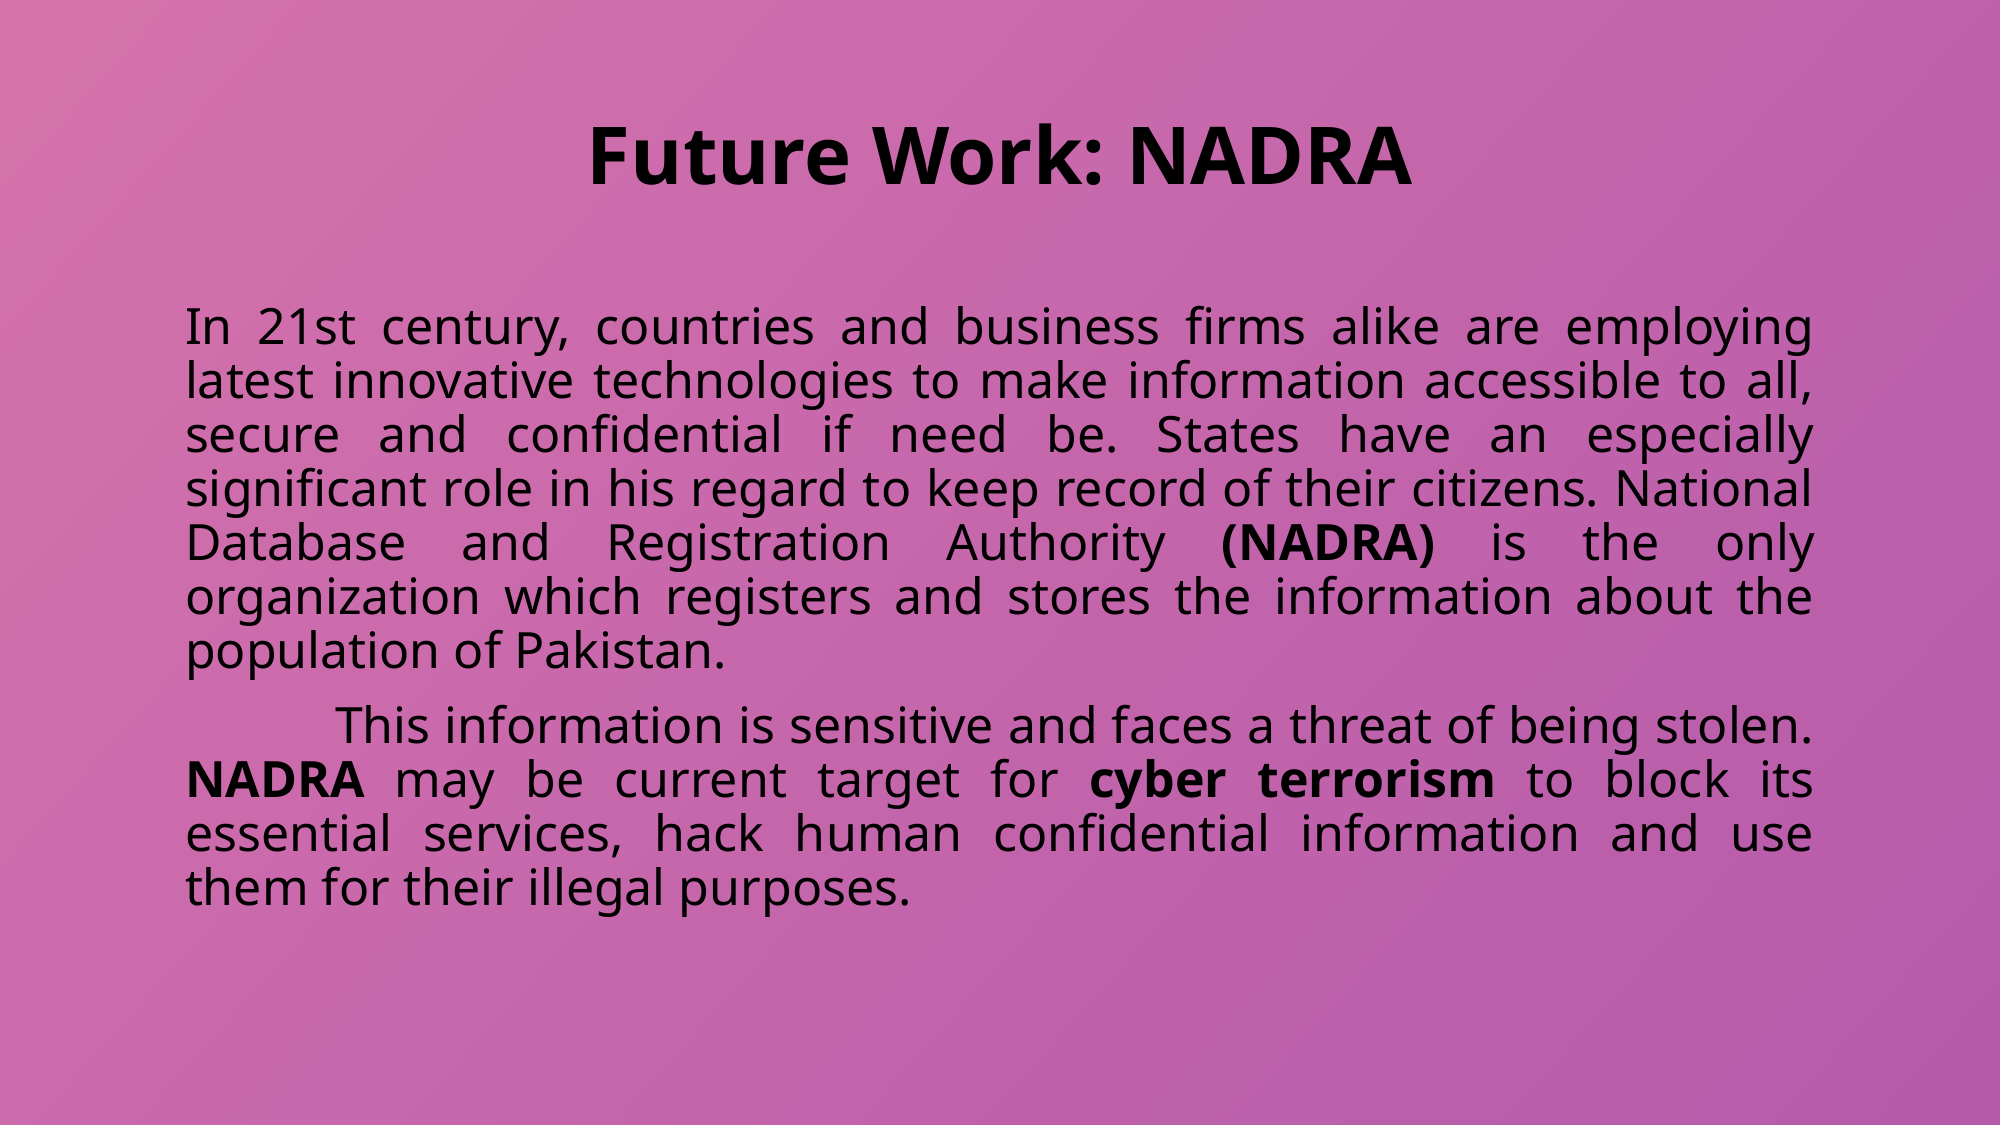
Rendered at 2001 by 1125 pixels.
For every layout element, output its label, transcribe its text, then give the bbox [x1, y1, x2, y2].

title Future Work: NADRA [570, 68, 1430, 250]
list In 21st century, countries and business firms alike are employing latest innovative technologies to make information accessible to all, secure and confidential if need be. States have an especially significant role in his regard to keep record of their citizens. National Database and Registration Authority (NADRA) is the only organization which registers and stores the information about the population of Pakistan. This information is sensitive and faces a threat of being stolen. NADRA may be current target for cyber terrorism to block its essential services, hack human confidential information and use them for their illegal purposes. [170, 293, 1830, 832]
